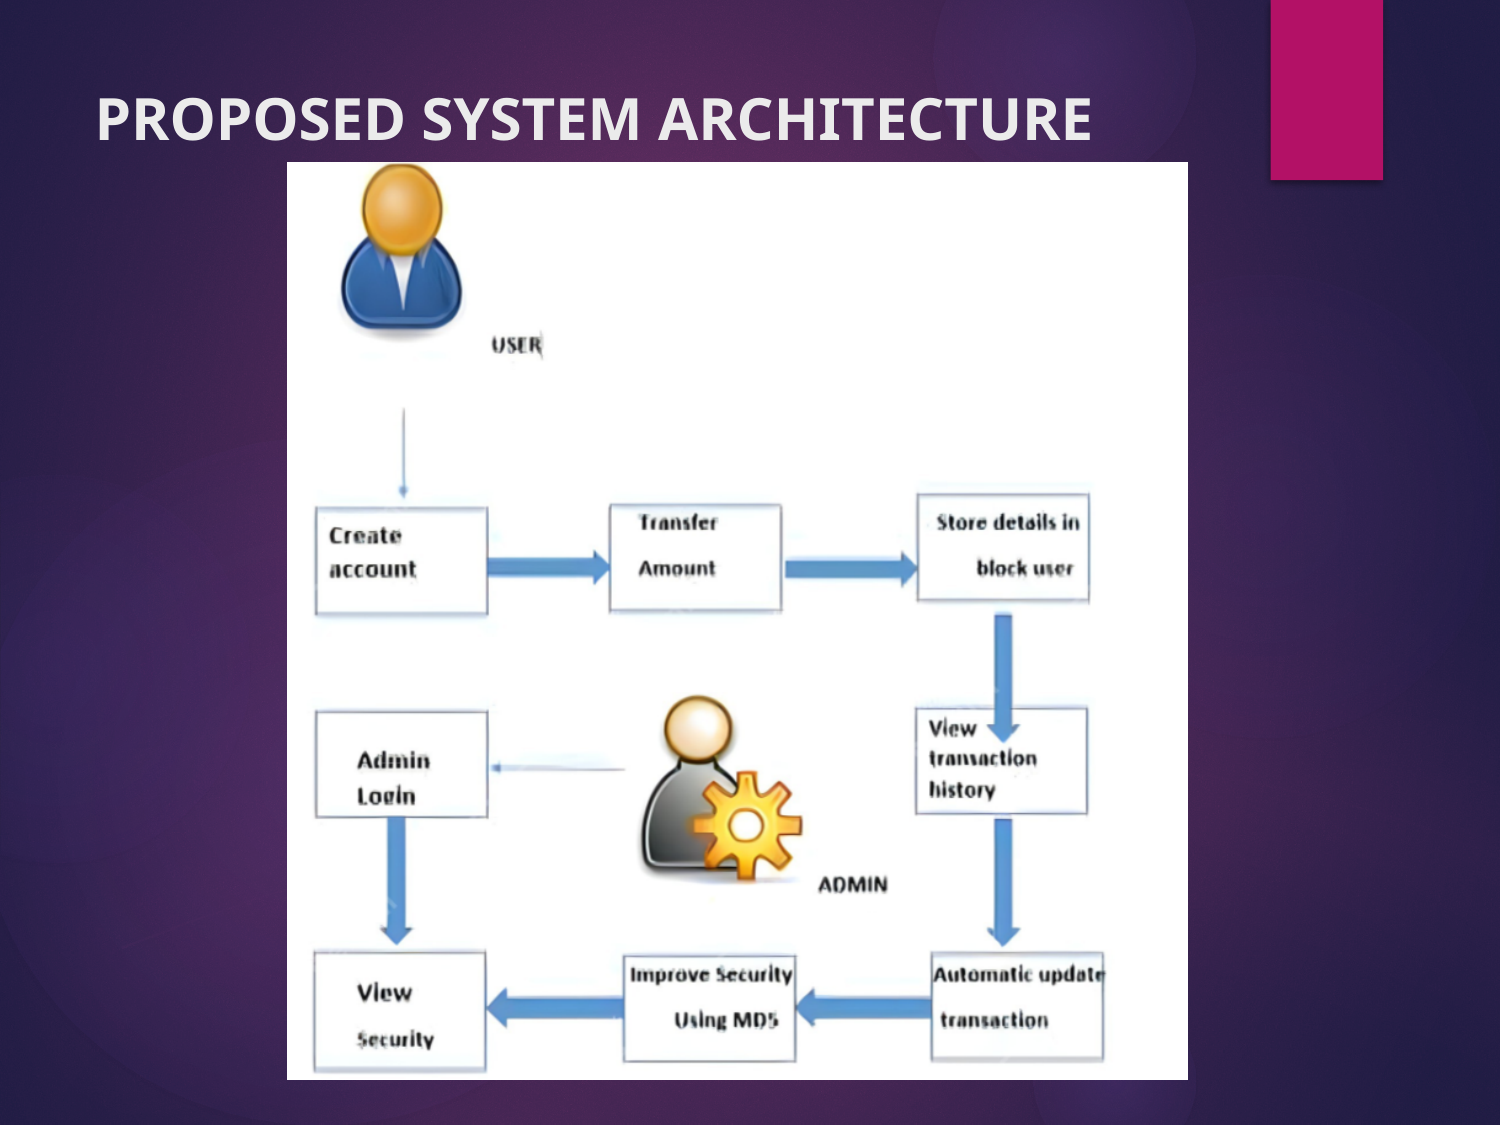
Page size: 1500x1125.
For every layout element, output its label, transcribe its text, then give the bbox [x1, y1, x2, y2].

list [287, 162, 1188, 1080]
title PROPOSED SYSTEM ARCHITECTURE [79, 74, 1237, 175]
